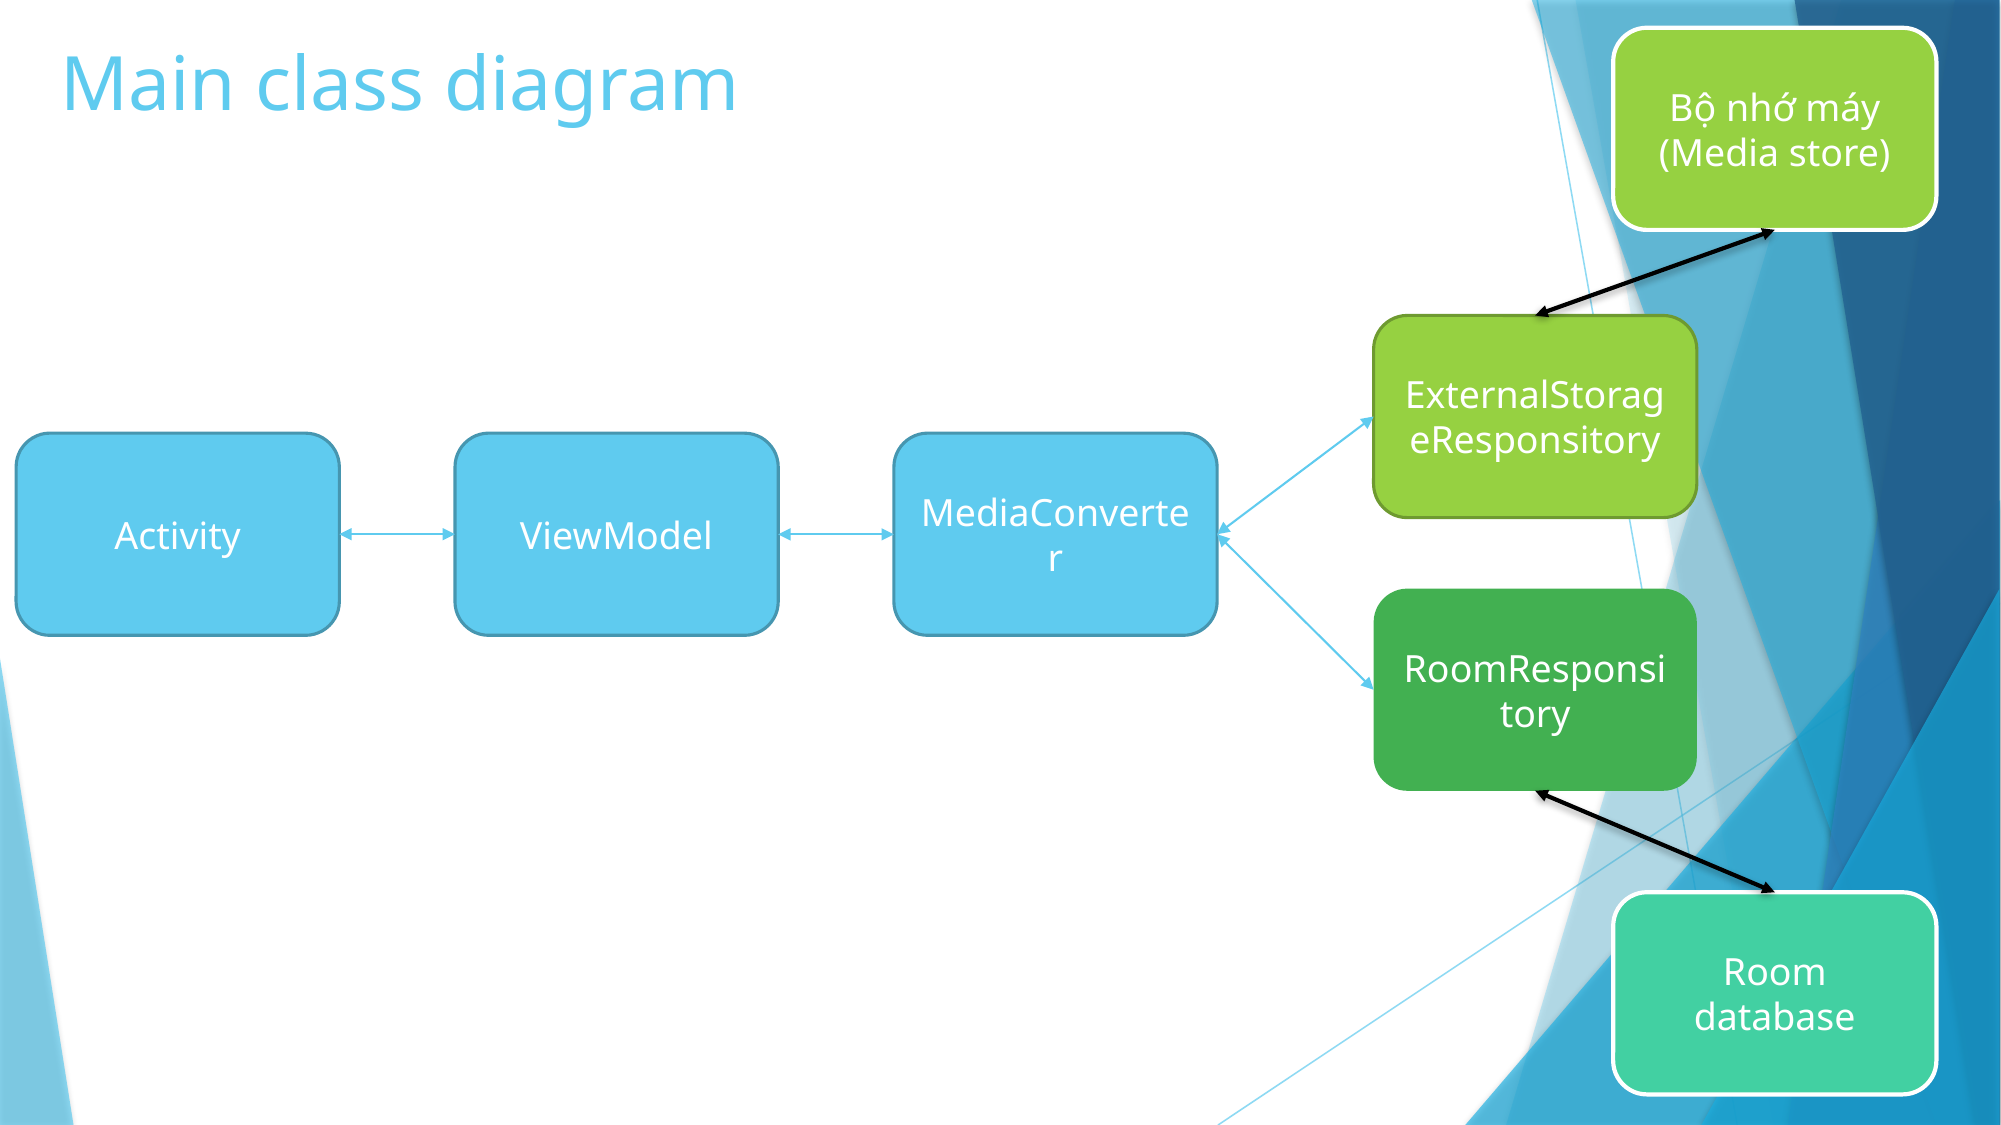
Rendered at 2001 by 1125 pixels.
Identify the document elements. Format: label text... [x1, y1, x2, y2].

text_box Room database [1611, 890, 1939, 1097]
text_box MediaConverter [892, 431, 1211, 637]
text_box ViewModel [453, 431, 780, 637]
title Main class diagram [45, 27, 1456, 245]
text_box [1534, 790, 1776, 893]
text_box Bộ nhớ máy (Media store) [1611, 25, 1939, 232]
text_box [1216, 415, 1375, 533]
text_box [1534, 229, 1776, 316]
text_box RoomResponsitory [1373, 588, 1697, 791]
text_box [1216, 533, 1375, 691]
text_box Activity [14, 431, 341, 637]
text_box ExternalStorageResponsitory [1372, 313, 1699, 520]
